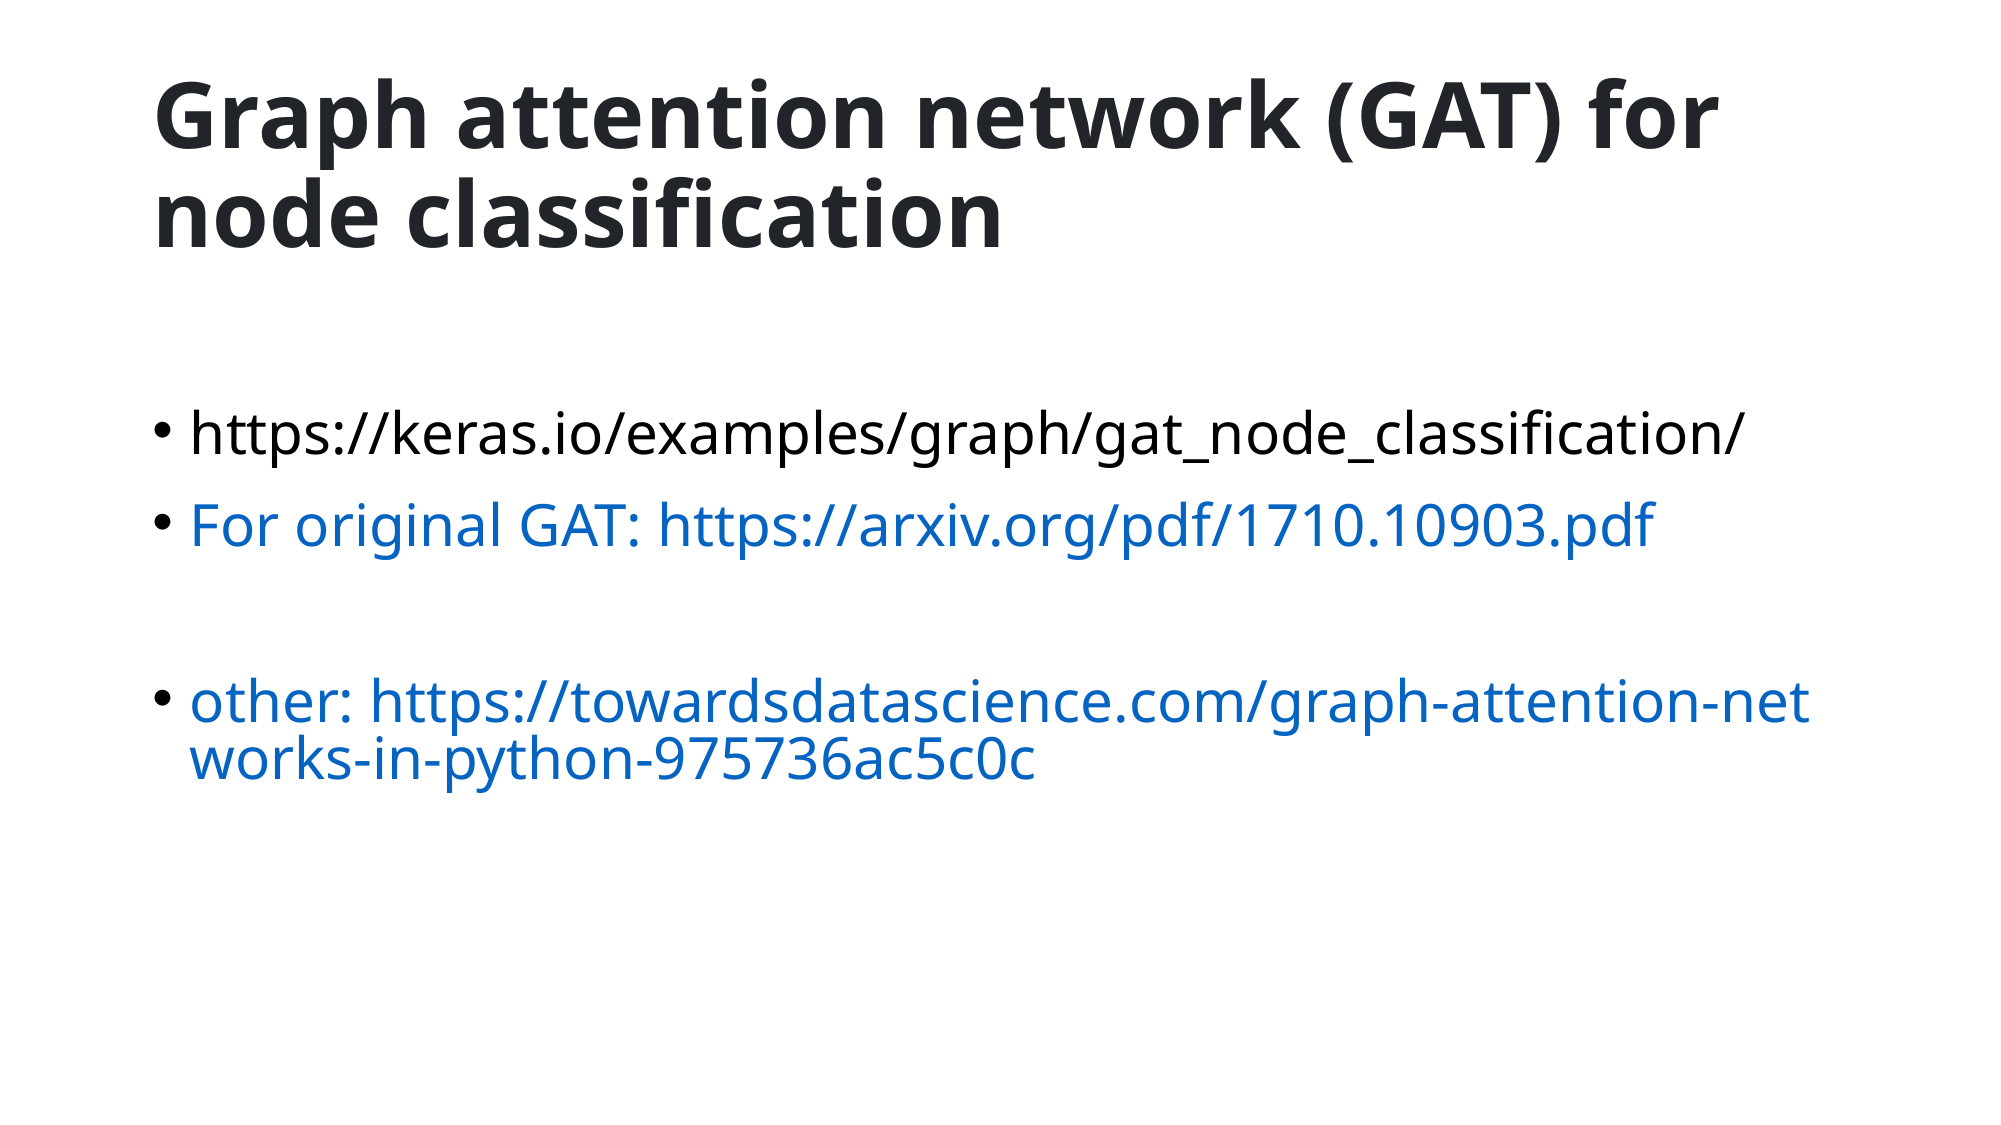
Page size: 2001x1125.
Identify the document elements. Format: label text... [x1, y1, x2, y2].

title Graph attention network (GAT) for node classification [137, 59, 1863, 278]
list https://keras.io/examples/graph/gat_node_classification/ For original GAT: https://arxiv.org/pdf/1710.10903.pdf other: https://towardsdatascience.com/graph-attention-networks-in-python-975736ac5c0c [137, 299, 1863, 1014]
